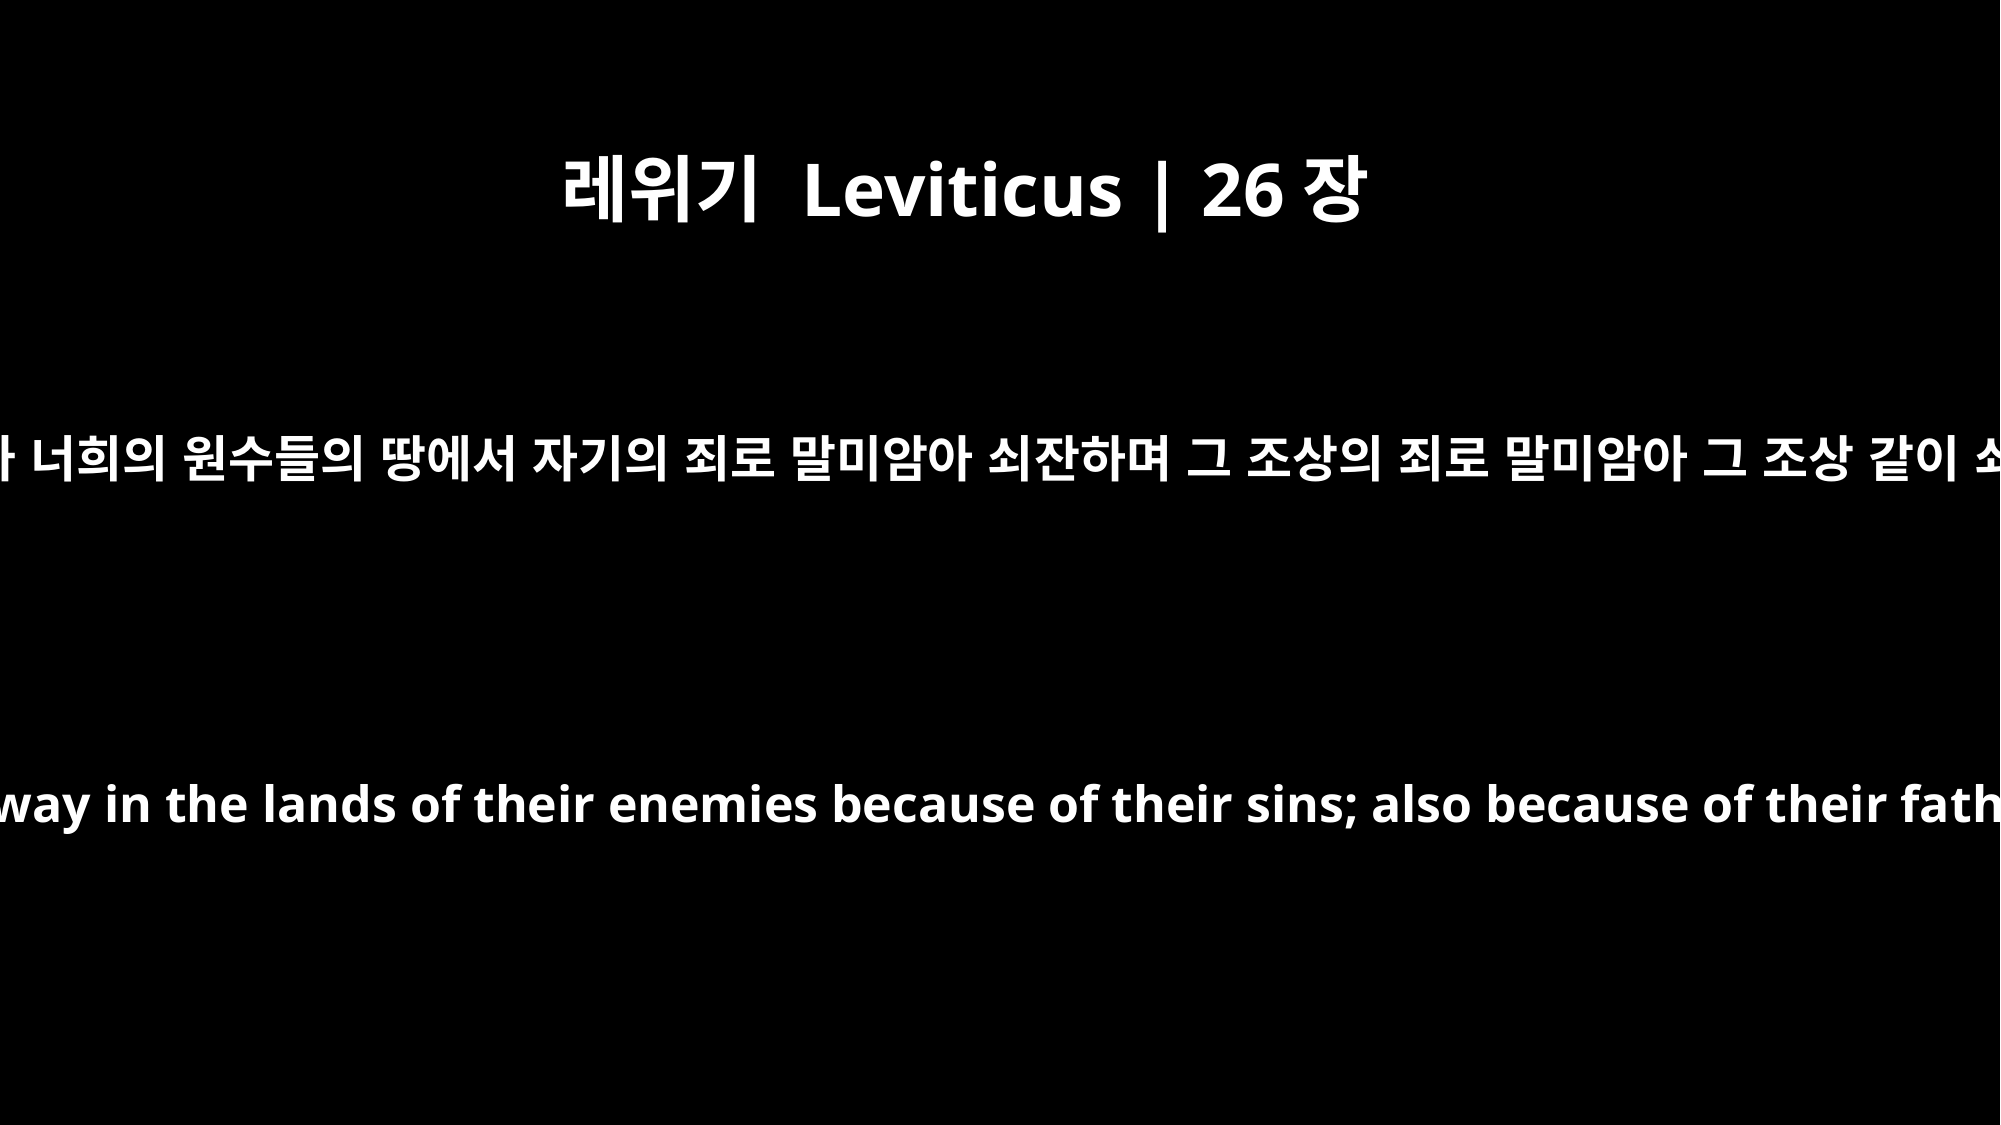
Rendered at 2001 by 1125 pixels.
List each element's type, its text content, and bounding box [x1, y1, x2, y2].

text_box 레위기 Leviticus | 26장 [546, 136, 1386, 239]
text_box Those of you who are left will waste away in the lands of their enemies because of their sins; also because of their fathers' sins they will waste away. [0, 764, 2000, 840]
text_box 39 너희 남은 자가 너희의 원수들의 땅에서 자기의 죄로 말미암아 쇠잔하며 그 조상의 죄로 말미암아 그 조상 같이 쇠잔하리라 [0, 359, 2000, 495]
